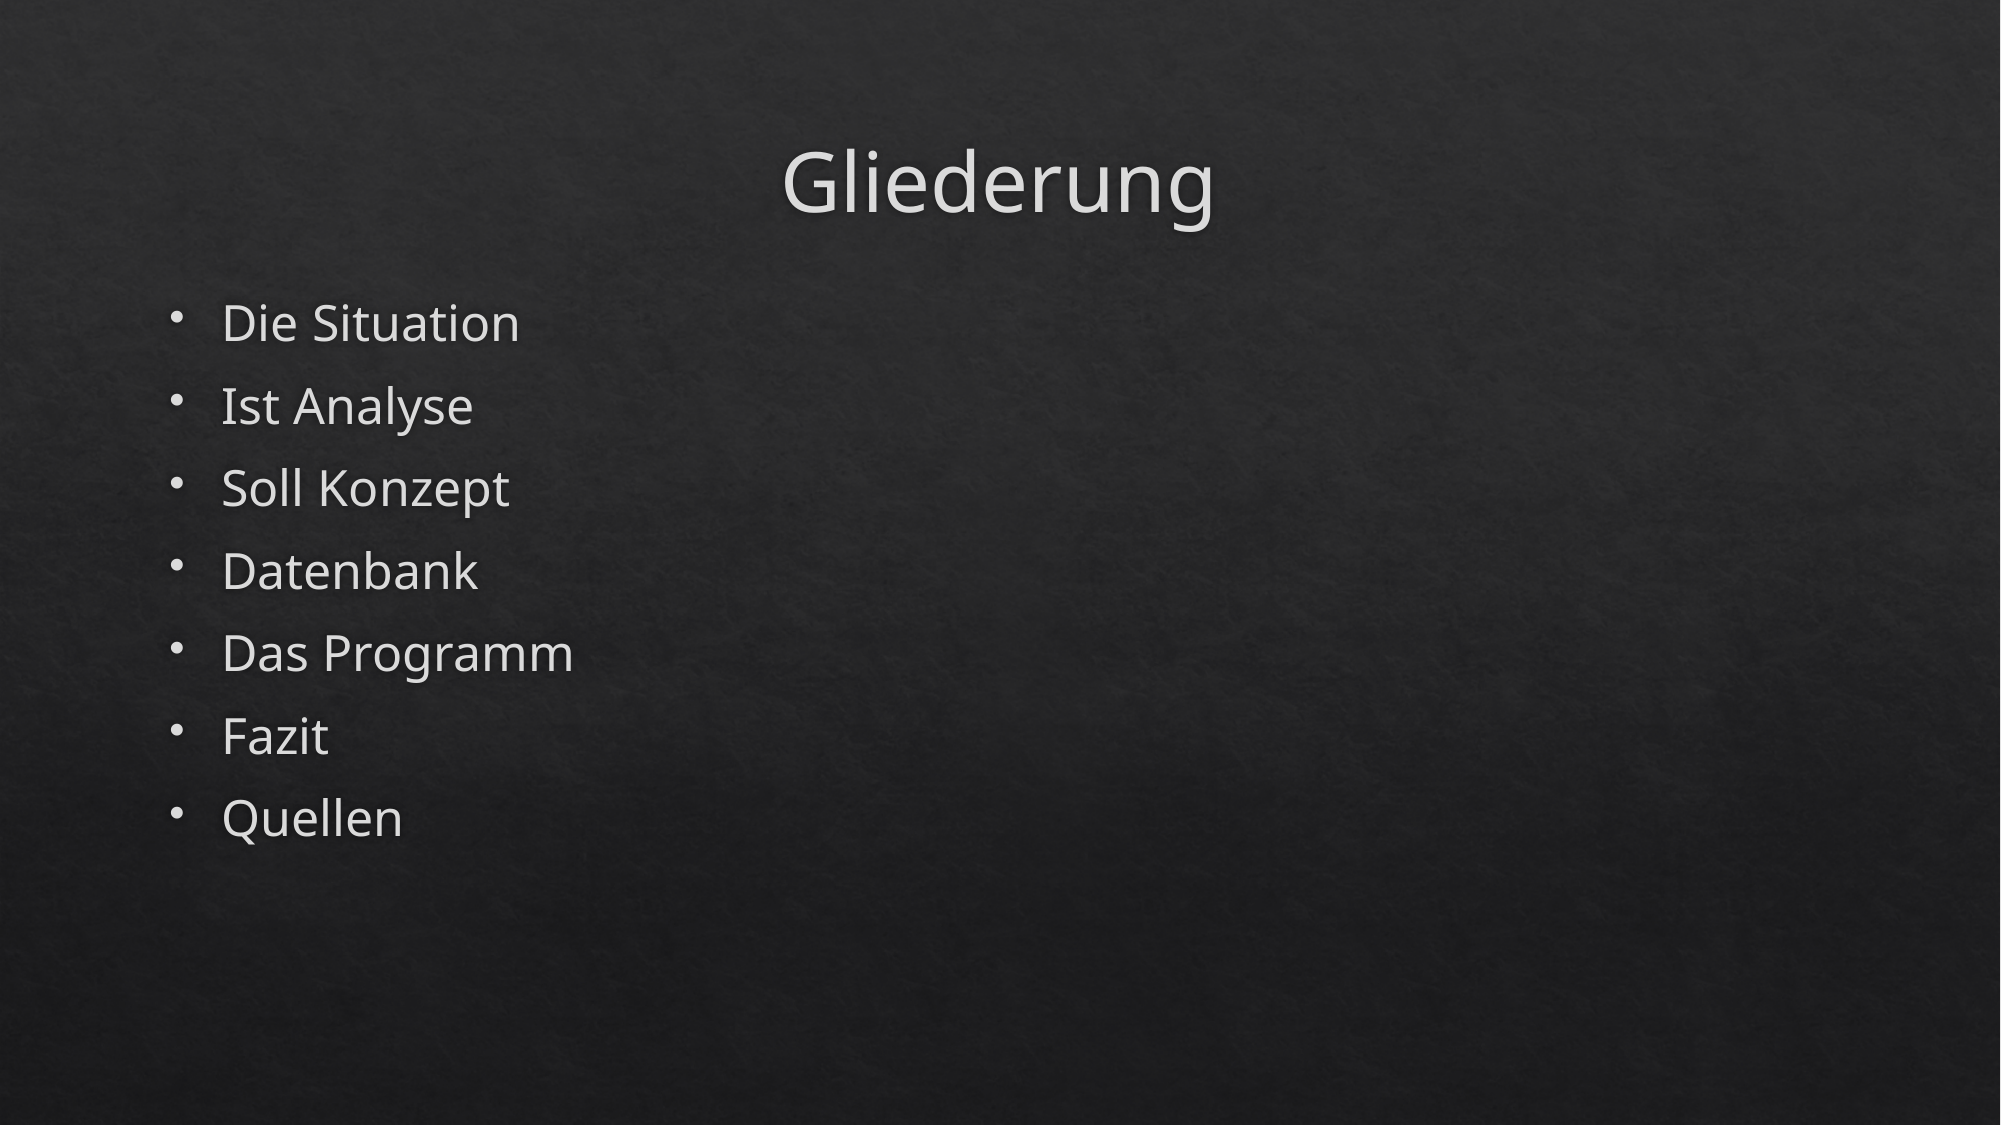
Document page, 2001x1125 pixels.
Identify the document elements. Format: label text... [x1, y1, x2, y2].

title Gliederung [149, 99, 1849, 260]
list Die Situation Ist Analyse Soll Konzept Datenbank Das Programm Fazit Quellen [149, 284, 1849, 950]
